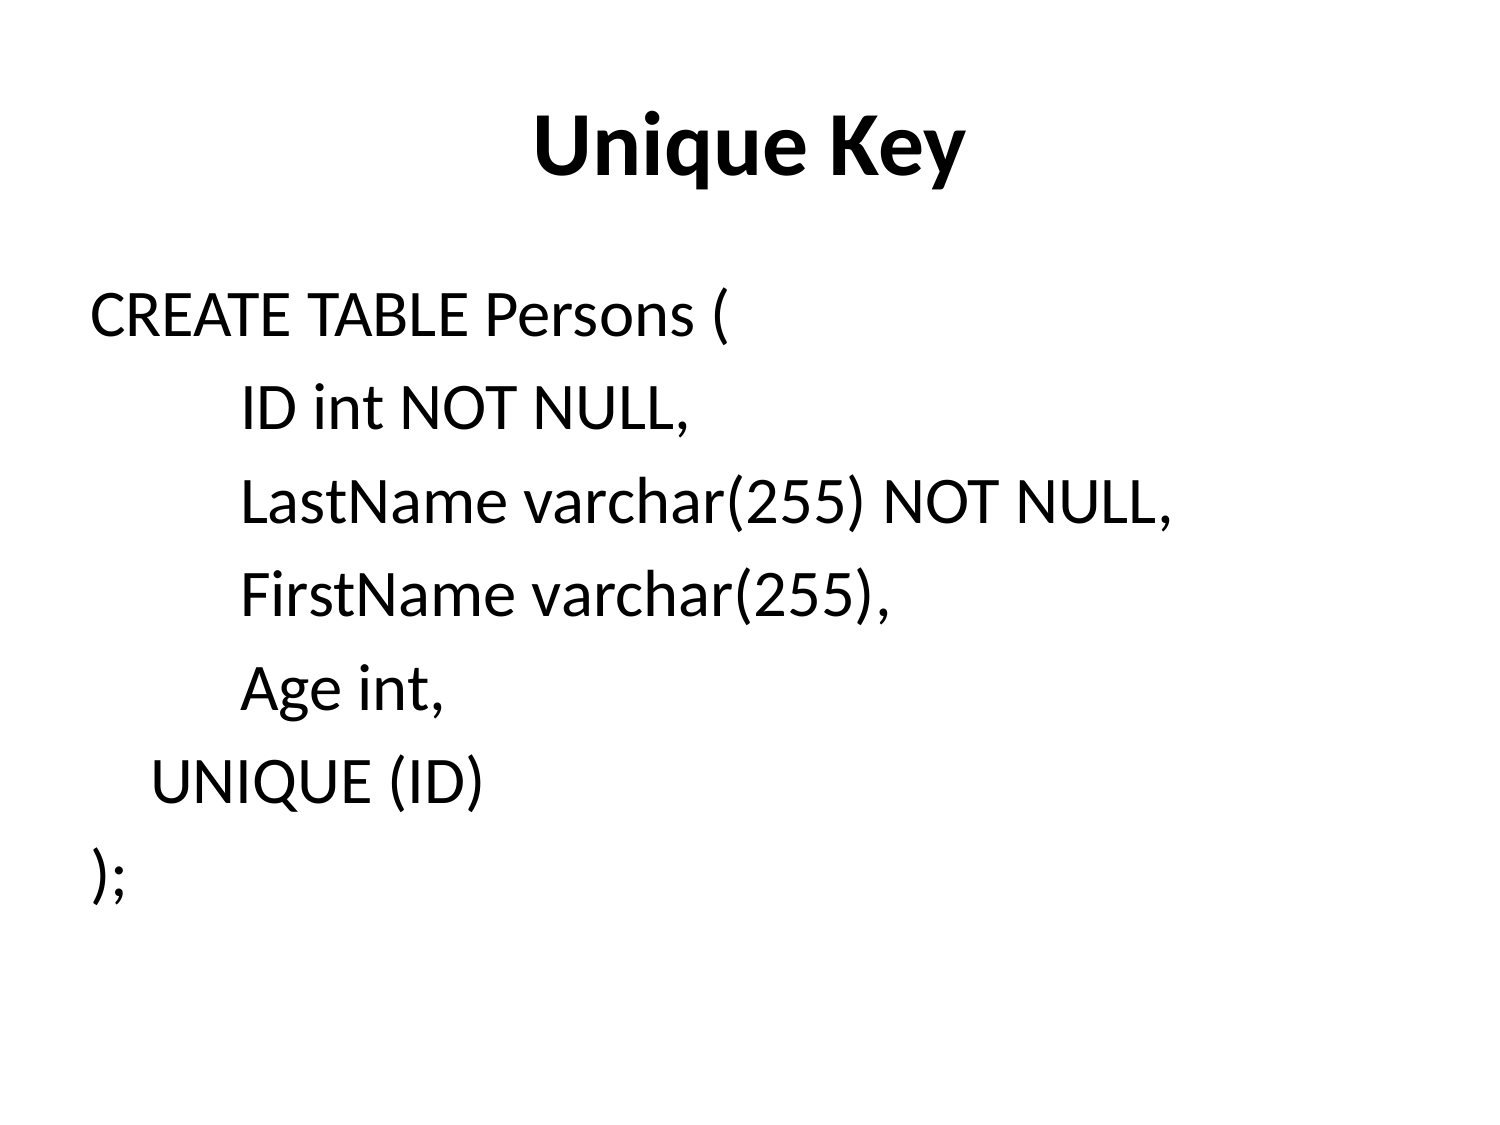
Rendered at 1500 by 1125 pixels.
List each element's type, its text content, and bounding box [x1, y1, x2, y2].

title Unique Key [75, 45, 1425, 233]
list CREATE TABLE Persons ( ID int NOT NULL, LastName varchar(255) NOT NULL, FirstName varchar(255), Age int, UNIQUE (ID) ); [75, 262, 1425, 1005]
